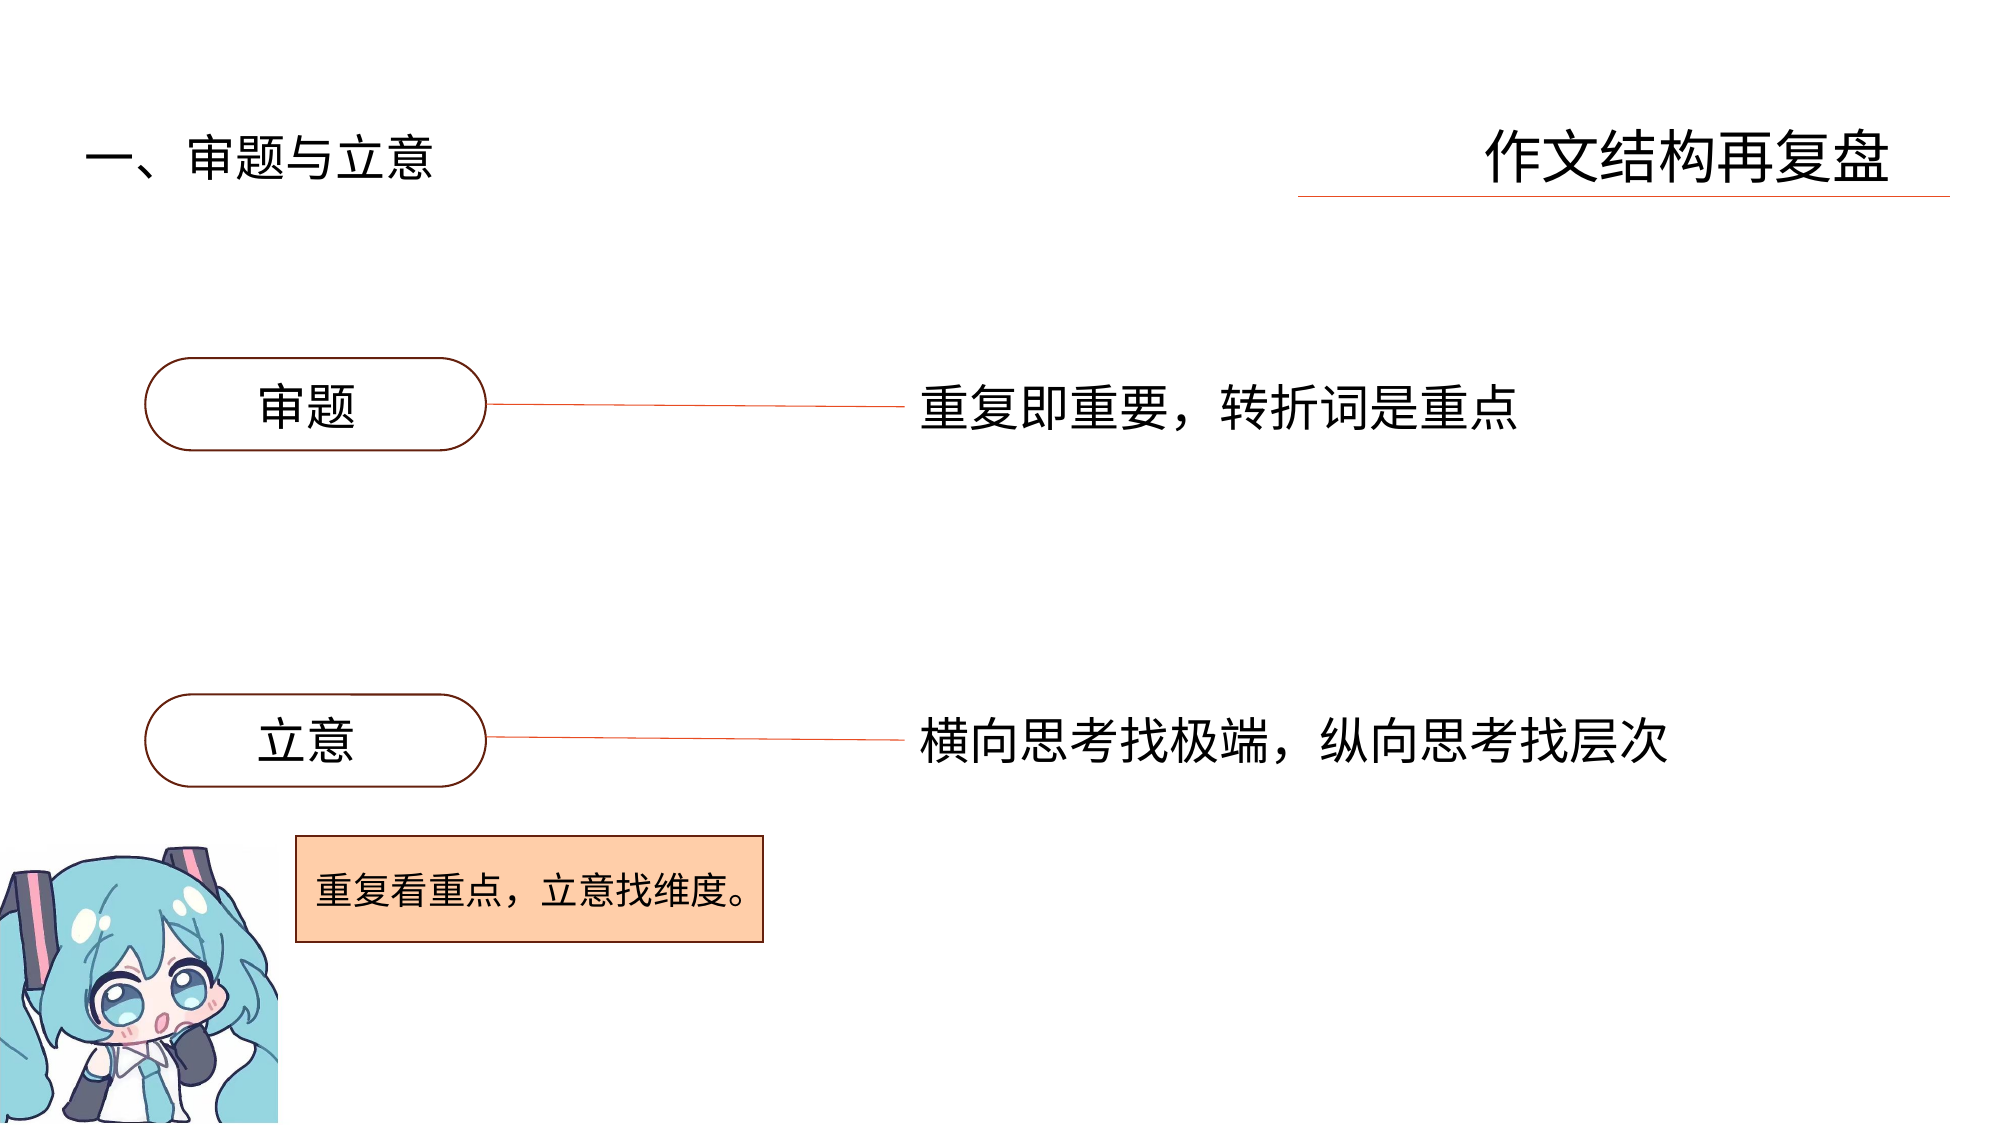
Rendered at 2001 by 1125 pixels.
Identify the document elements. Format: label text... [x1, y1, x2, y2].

text_box 一、审题与立意 [70, 119, 532, 195]
text_box [295, 835, 764, 943]
text_box 横向思考找极端，纵向思考找层次 [904, 702, 1716, 777]
text_box 作文结构再复盘 [1468, 112, 2000, 243]
text_box 重复即重要，转折词是重点 [904, 369, 1571, 445]
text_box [485, 736, 905, 741]
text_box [485, 404, 905, 408]
text_box 审题 [242, 368, 391, 443]
text_box [144, 693, 487, 788]
text_box 重复看重点，立意找维度。 [300, 859, 782, 965]
picture [0, 844, 290, 1125]
text_box [144, 357, 487, 452]
